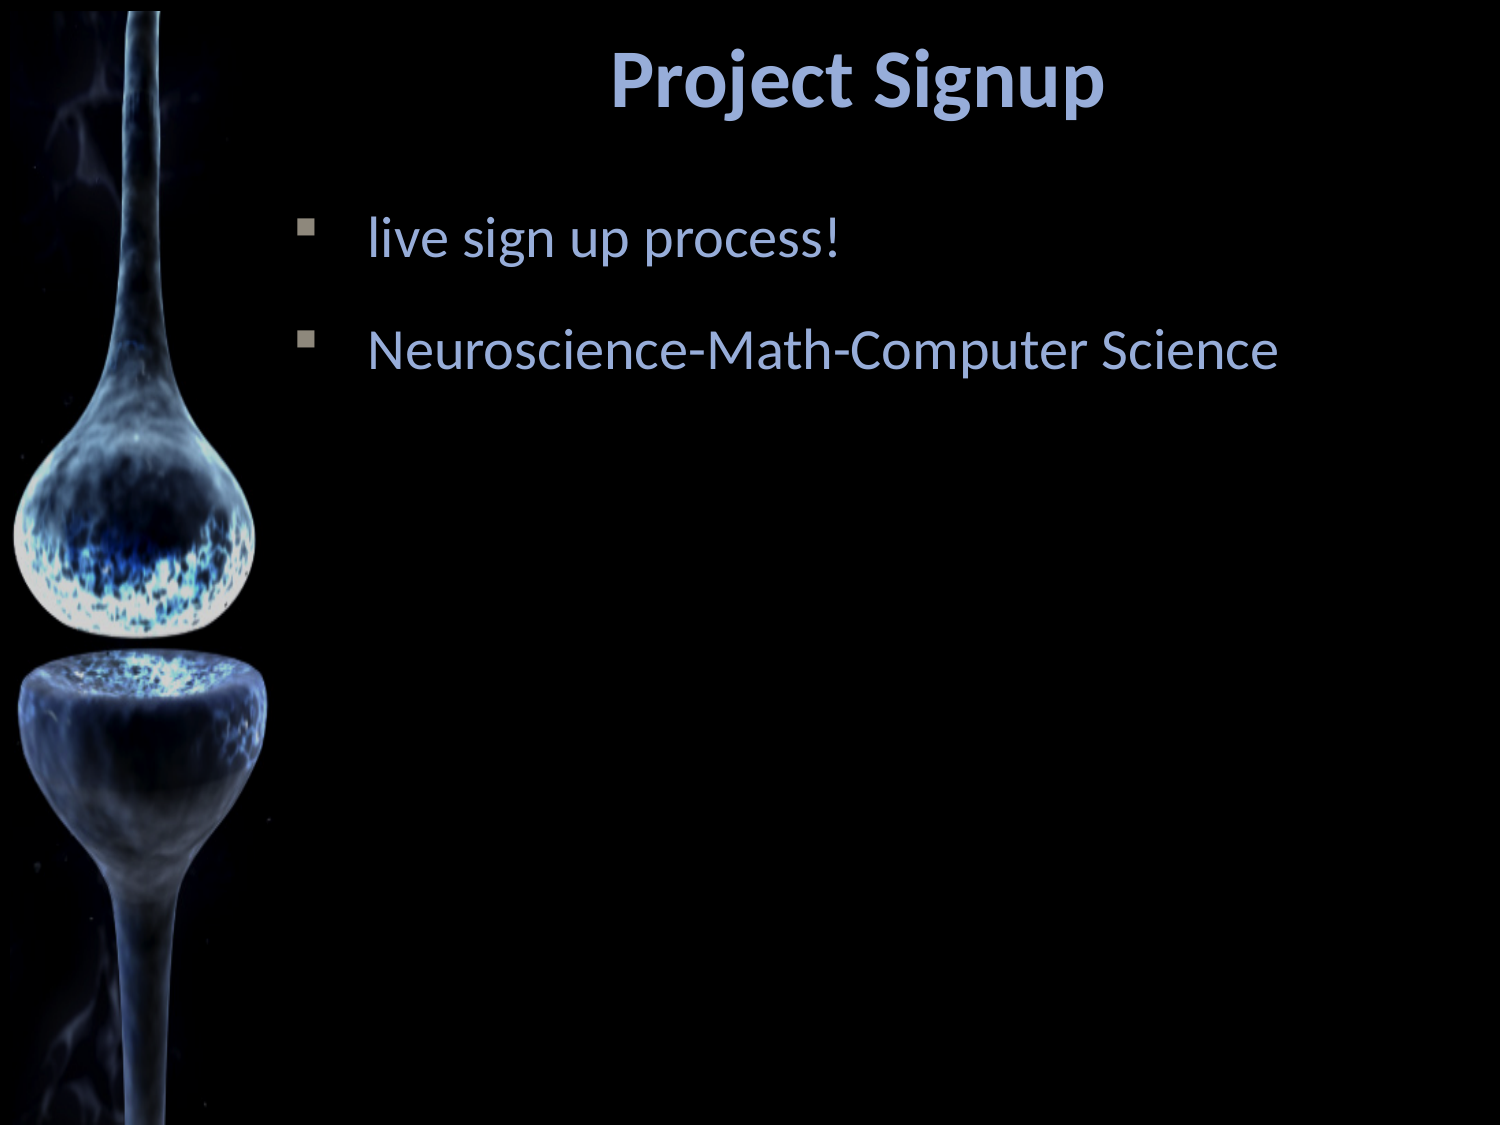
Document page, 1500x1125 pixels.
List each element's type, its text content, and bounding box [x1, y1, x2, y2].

picture [10, 11, 278, 1125]
list live sign up process! Neuroscience-Math-Computer Science [277, 191, 1440, 1087]
title Project Signup [277, 11, 1440, 137]
